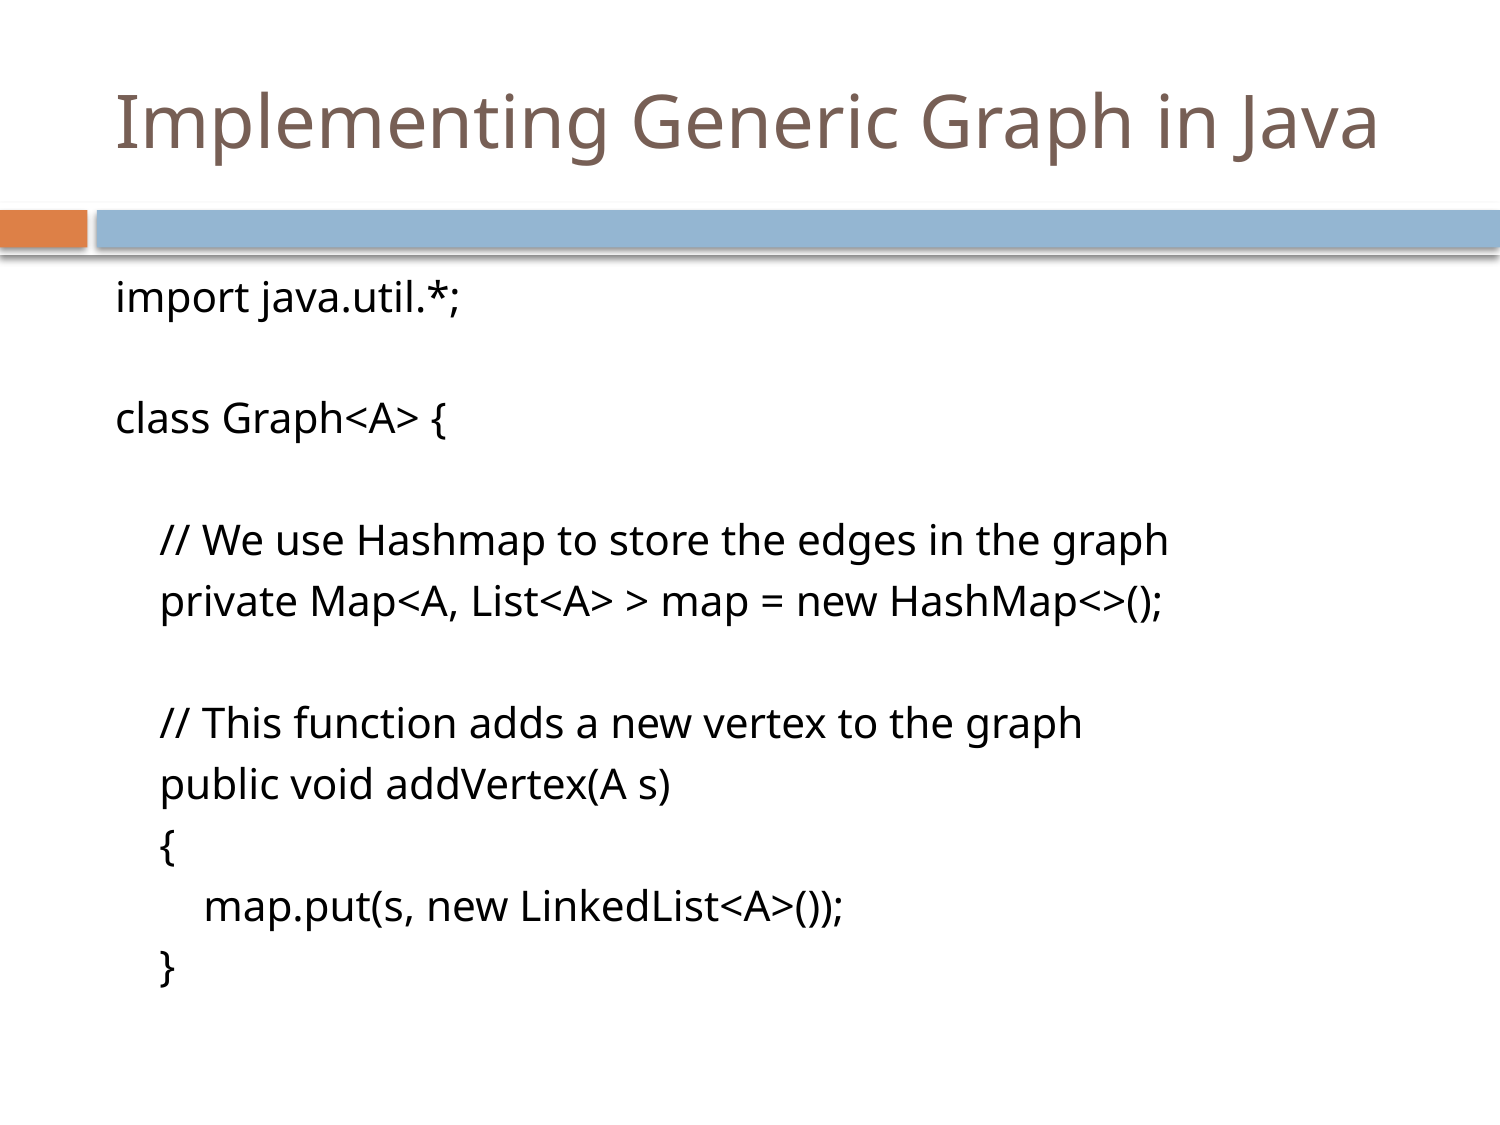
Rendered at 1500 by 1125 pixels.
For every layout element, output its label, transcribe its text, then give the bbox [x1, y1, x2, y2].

title Implementing Generic Graph in Java [100, 37, 1438, 200]
list import java.util.*; class Graph<A> { // We use Hashmap to store the edges in the graph private Map<A, List<A> > map = new HashMap<>(); // This function adds a new vertex to the graph public void addVertex(A s) { map.put(s, new LinkedList<A>()); } [100, 262, 1438, 1000]
